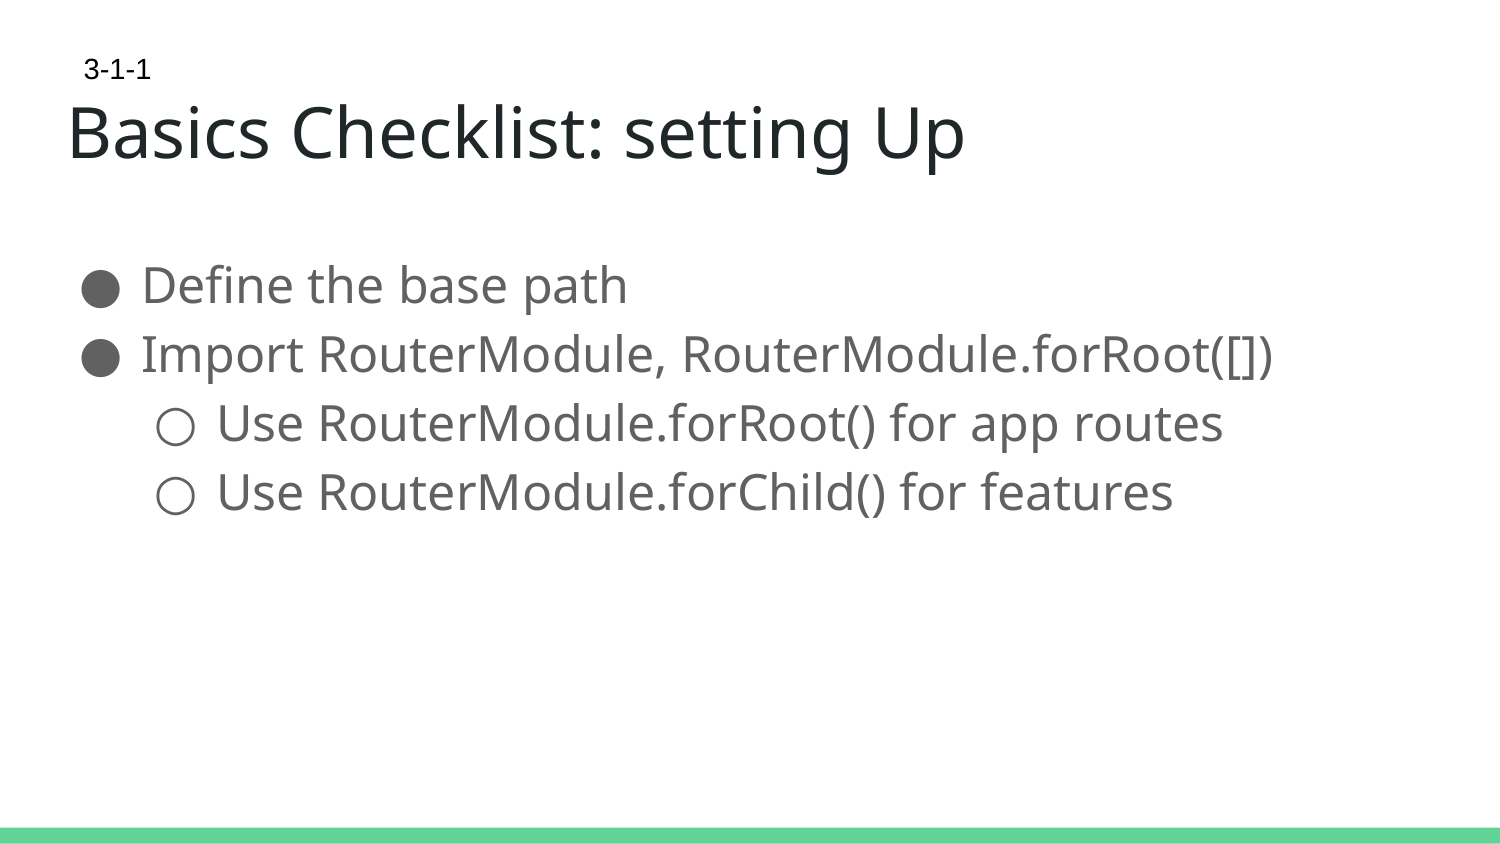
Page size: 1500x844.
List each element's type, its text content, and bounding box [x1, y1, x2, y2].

list Define the base path Import RouterModule, RouterModule.forRoot([]) Use RouterModule.forRoot() for app routes Use RouterModule.forChild() for features [51, 229, 1449, 670]
title Basics Checklist: setting Up [51, 72, 1449, 167]
text_box [66, 762, 935, 844]
text_box 3-1-1 [68, 35, 171, 134]
